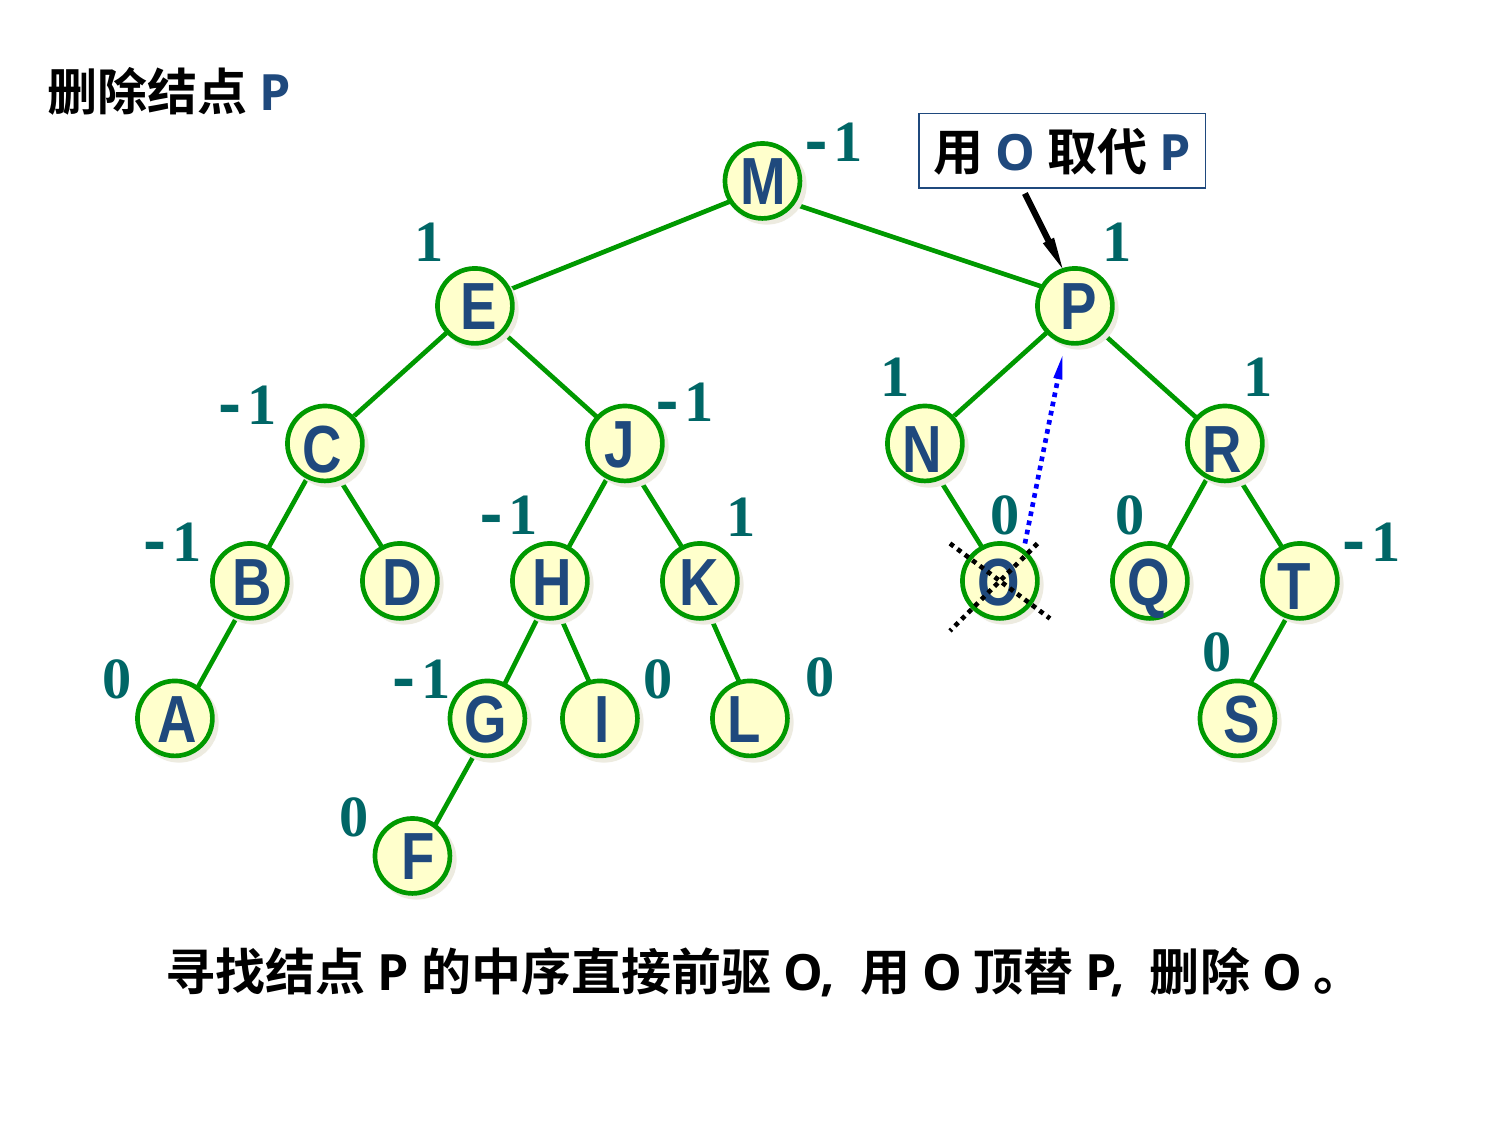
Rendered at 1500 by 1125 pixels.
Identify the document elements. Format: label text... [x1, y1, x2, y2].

text_box 寻找结点P的中序直接前驱O, 用O顶替P, 删除O。 [88, 933, 1441, 1008]
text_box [87, 95, 1413, 902]
text_box 删除结点P [32, 53, 306, 128]
